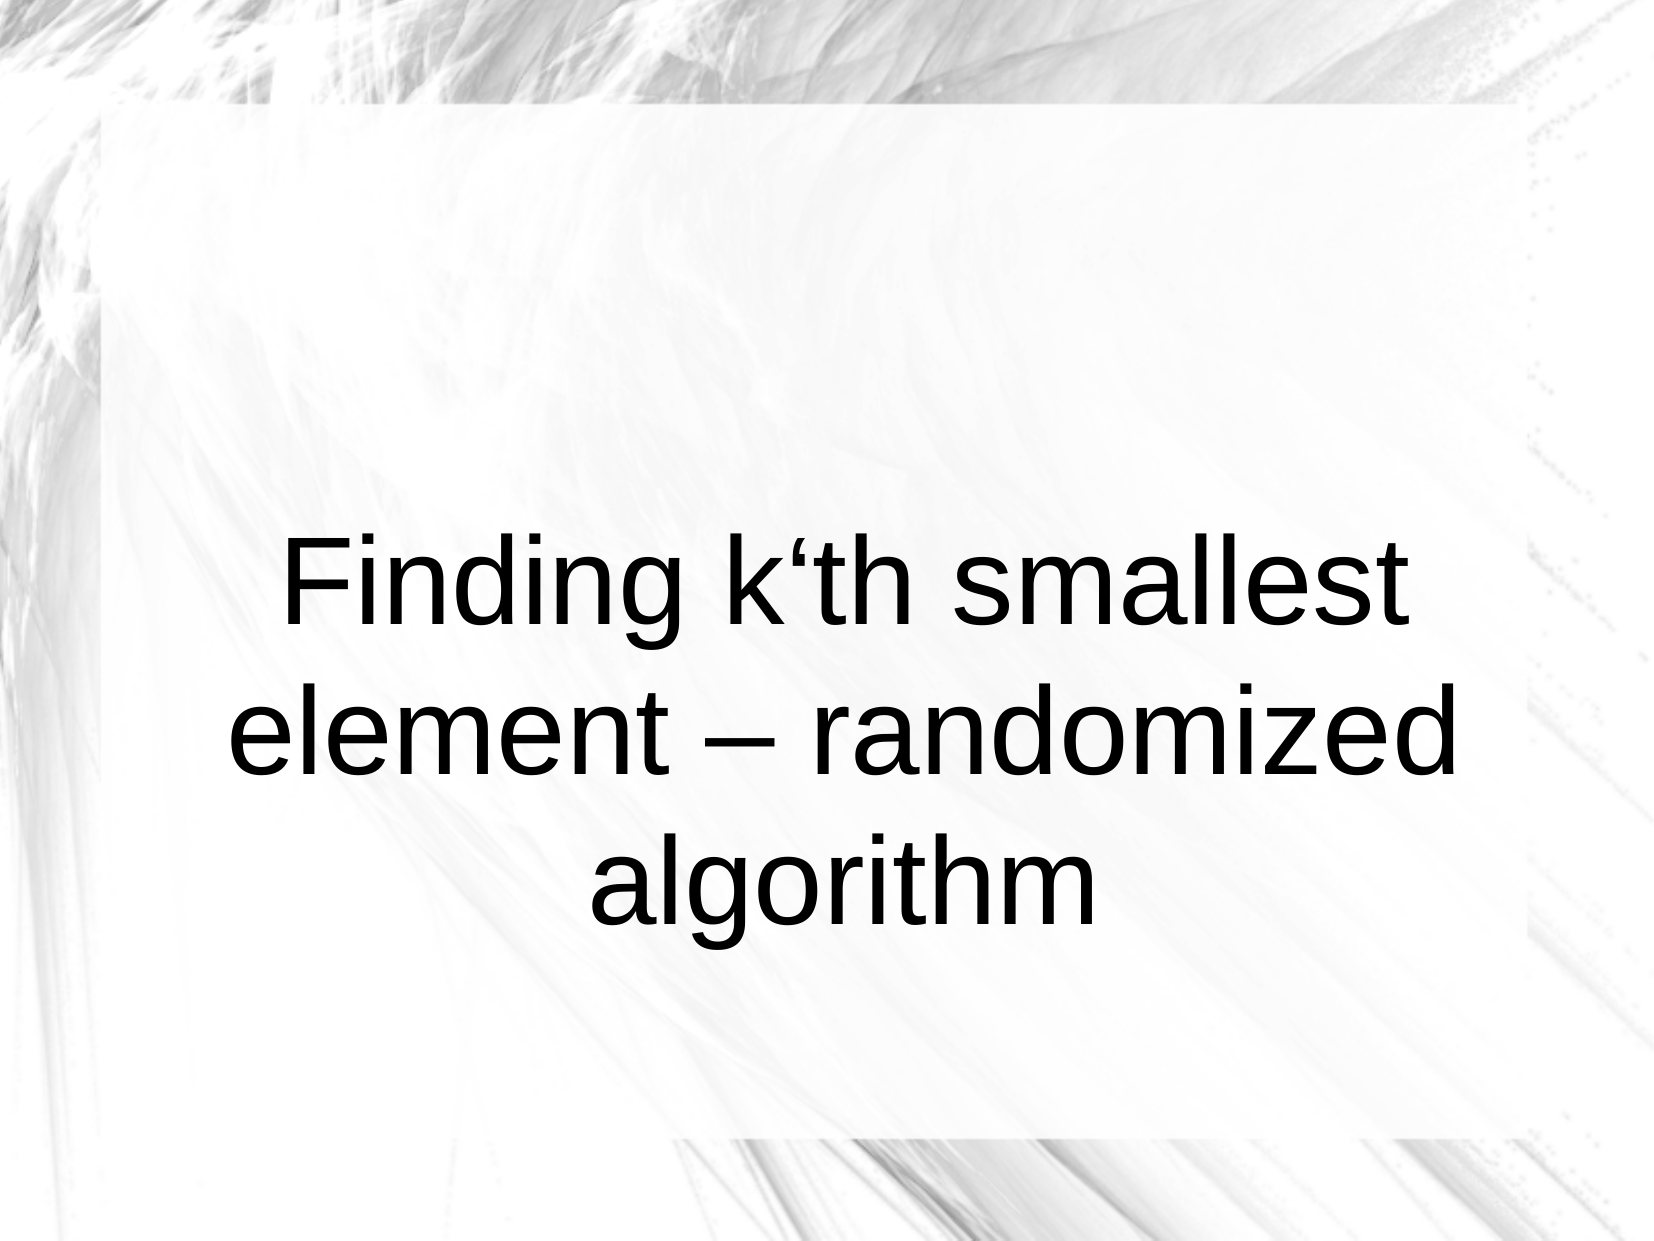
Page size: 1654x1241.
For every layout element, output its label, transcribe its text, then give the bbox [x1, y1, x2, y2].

picture [0, 0, 1654, 1241]
list Finding k‘th smallest element – randomized algorithm [118, 319, 1571, 1102]
